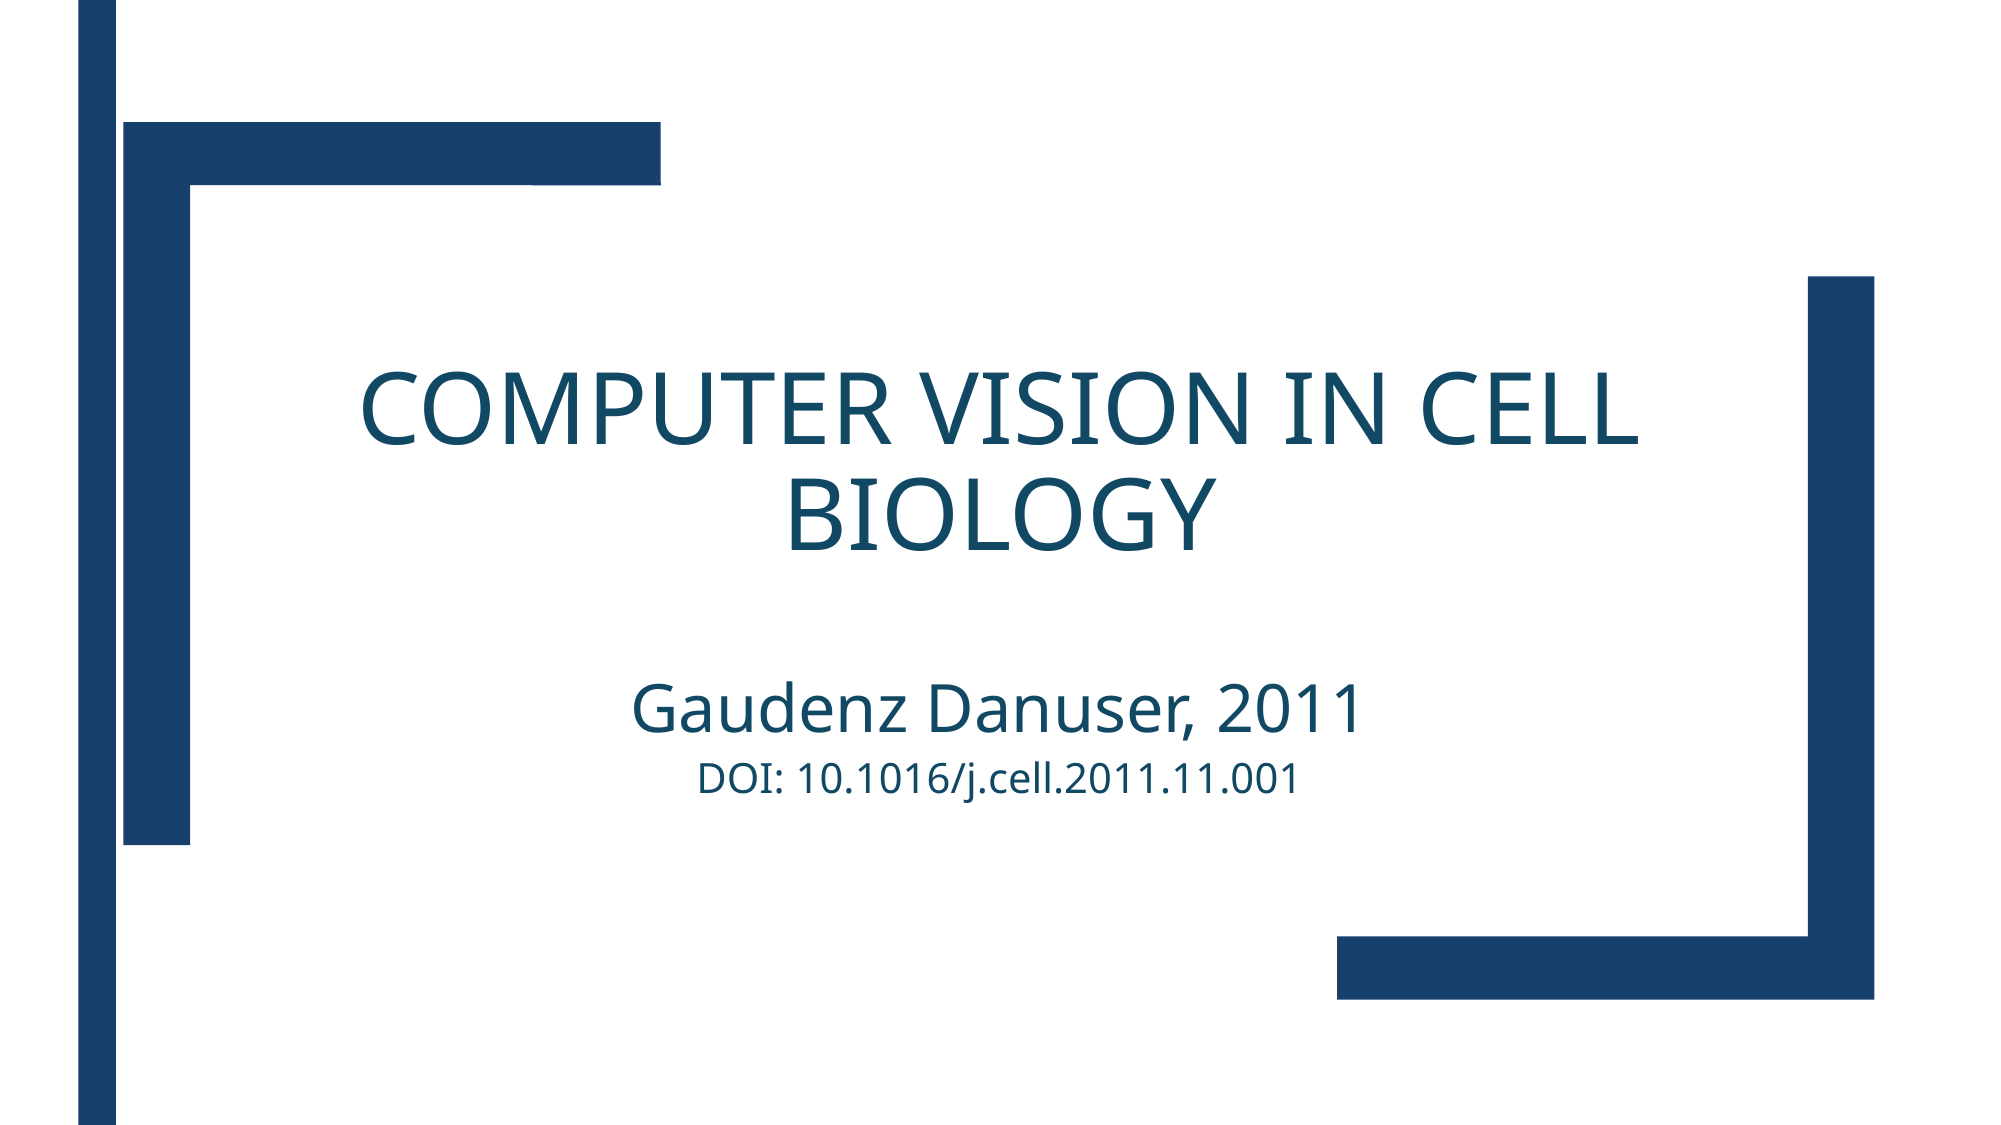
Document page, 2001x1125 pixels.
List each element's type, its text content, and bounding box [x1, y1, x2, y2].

subtitle Gaudenz Danuser, 2011 DOI: 10.1016/j.cell.2011.11.001 [439, 649, 1561, 892]
title Computer Vision in Cell Biology [314, 293, 1686, 638]
